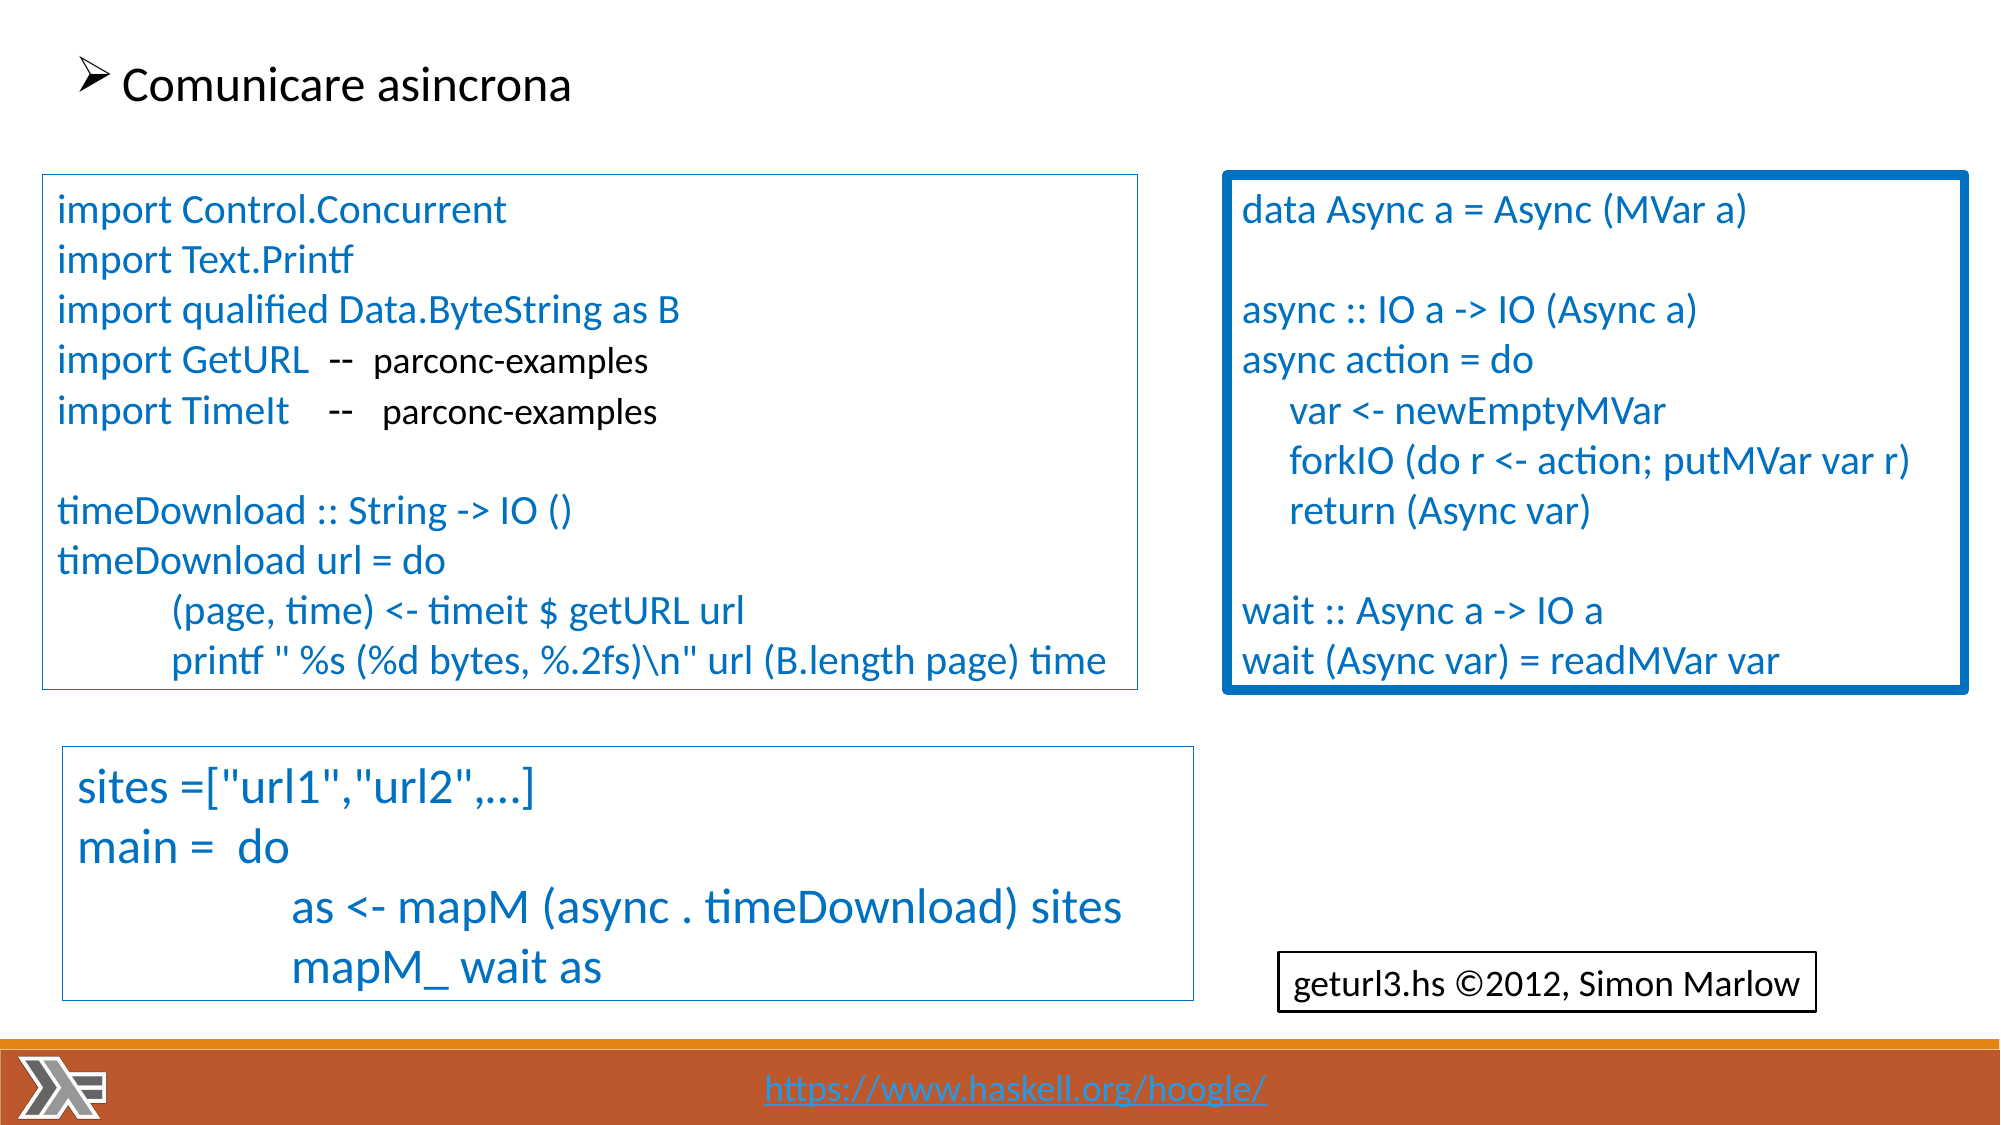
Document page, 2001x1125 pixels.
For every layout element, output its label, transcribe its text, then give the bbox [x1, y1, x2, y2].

text_box Comunicare asincrona [60, 43, 588, 119]
text_box import Control.Concurrent import Text.Printf import qualified Data.ByteString as B import GetURL -- parconc-examples import TimeIt -- parconc-examples timeDownload :: String -> IO () timeDownload url = do (page, time) <- timeit $ getURL url printf " %s (%d bytes, %.2fs)\n" url (B.length page) time [42, 174, 1138, 690]
text_box geturl3.hs ©2012, Simon Marlow [1277, 951, 1817, 1013]
text_box data Async a = Async (MVar a) async :: IO a -> IO (Async a) async action = do var <- newEmptyMVar forkIO (do r <- action; putMVar var r) return (Async var) wait :: Async a -> IO a wait (Async var) = readMVar var [1227, 174, 1965, 690]
picture [6, 1032, 117, 1125]
text_box sites =["url1","url2",…] main = do as <- mapM (async . timeDownload) sites mapM_ wait as [62, 746, 1194, 1001]
